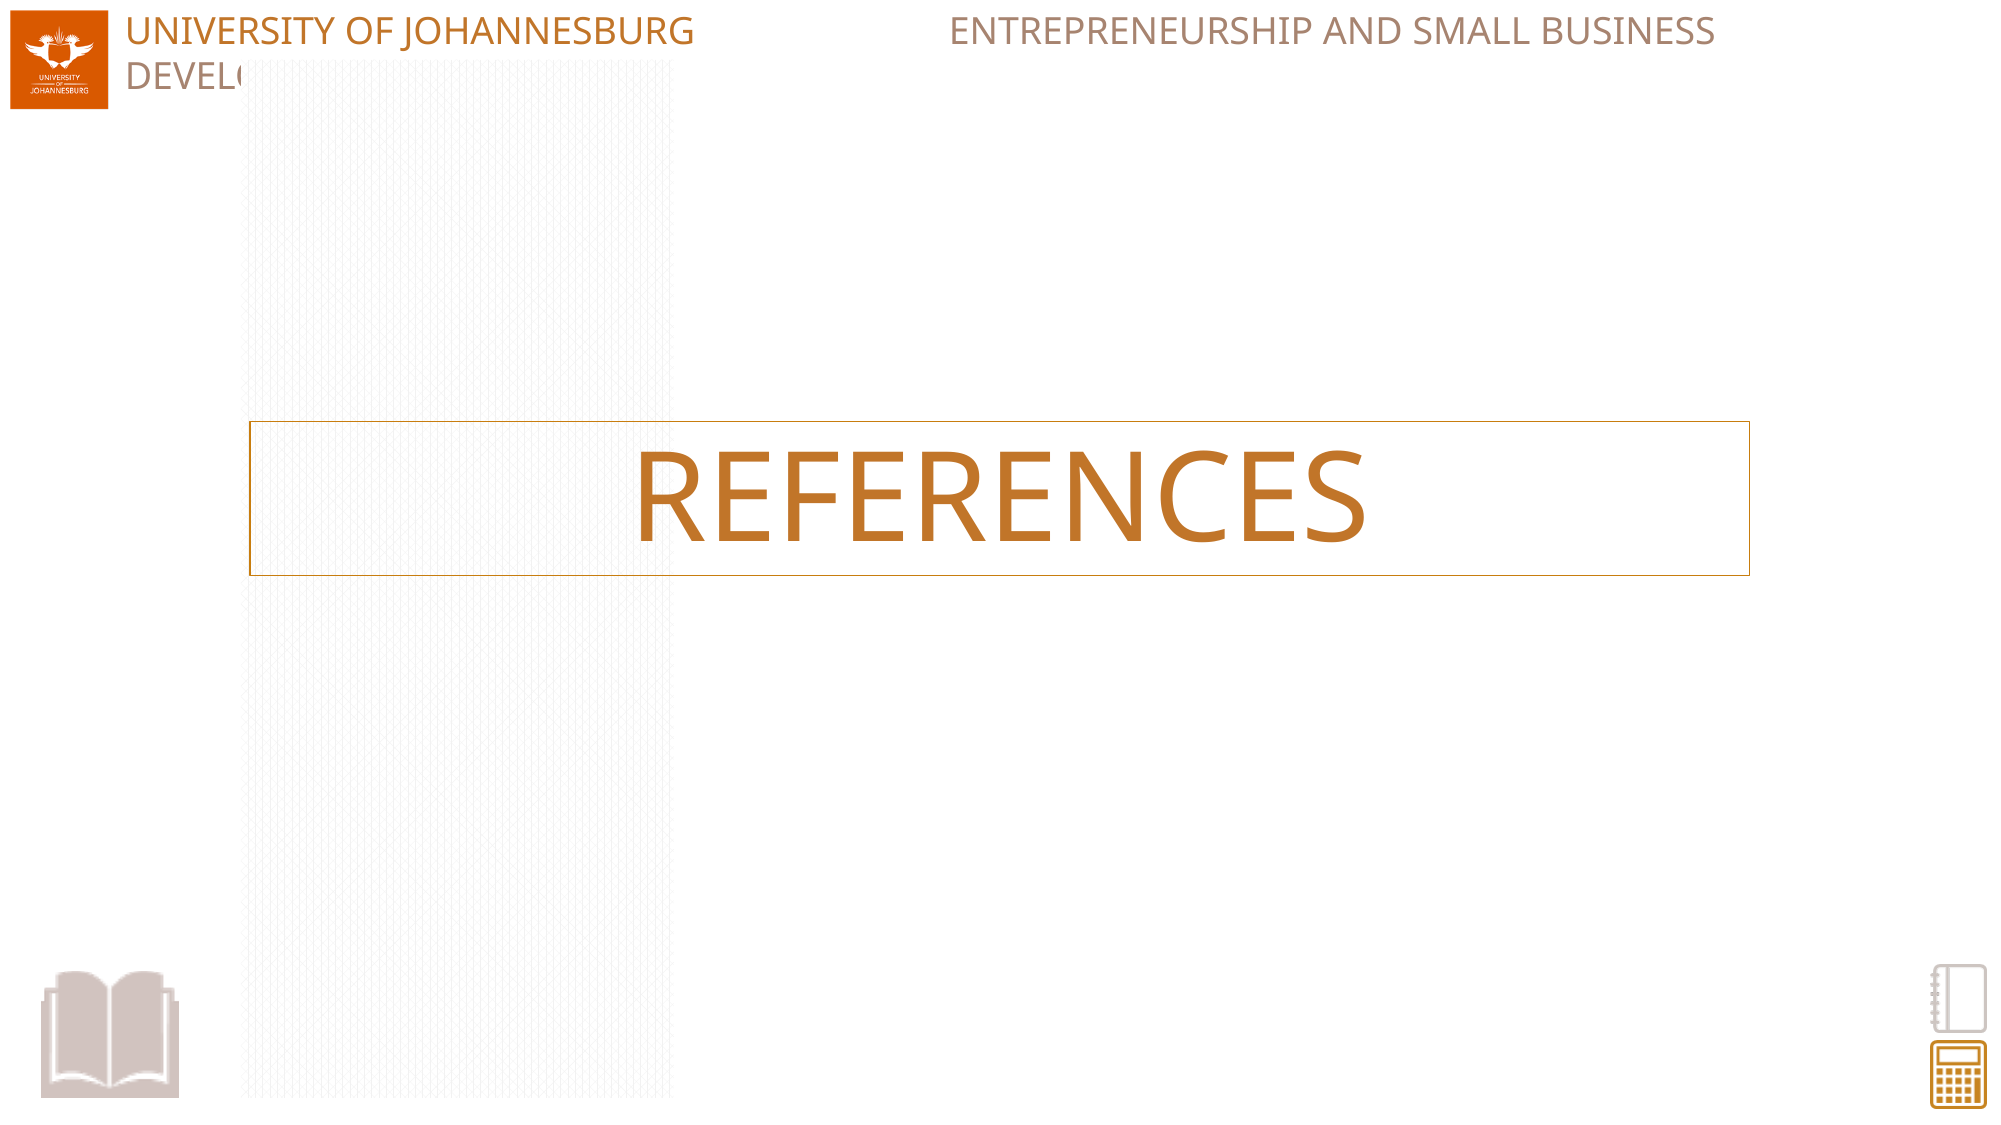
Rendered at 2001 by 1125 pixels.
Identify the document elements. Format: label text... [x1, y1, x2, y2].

title REFERENCES [249, 421, 1750, 576]
picture [8, 8, 110, 111]
